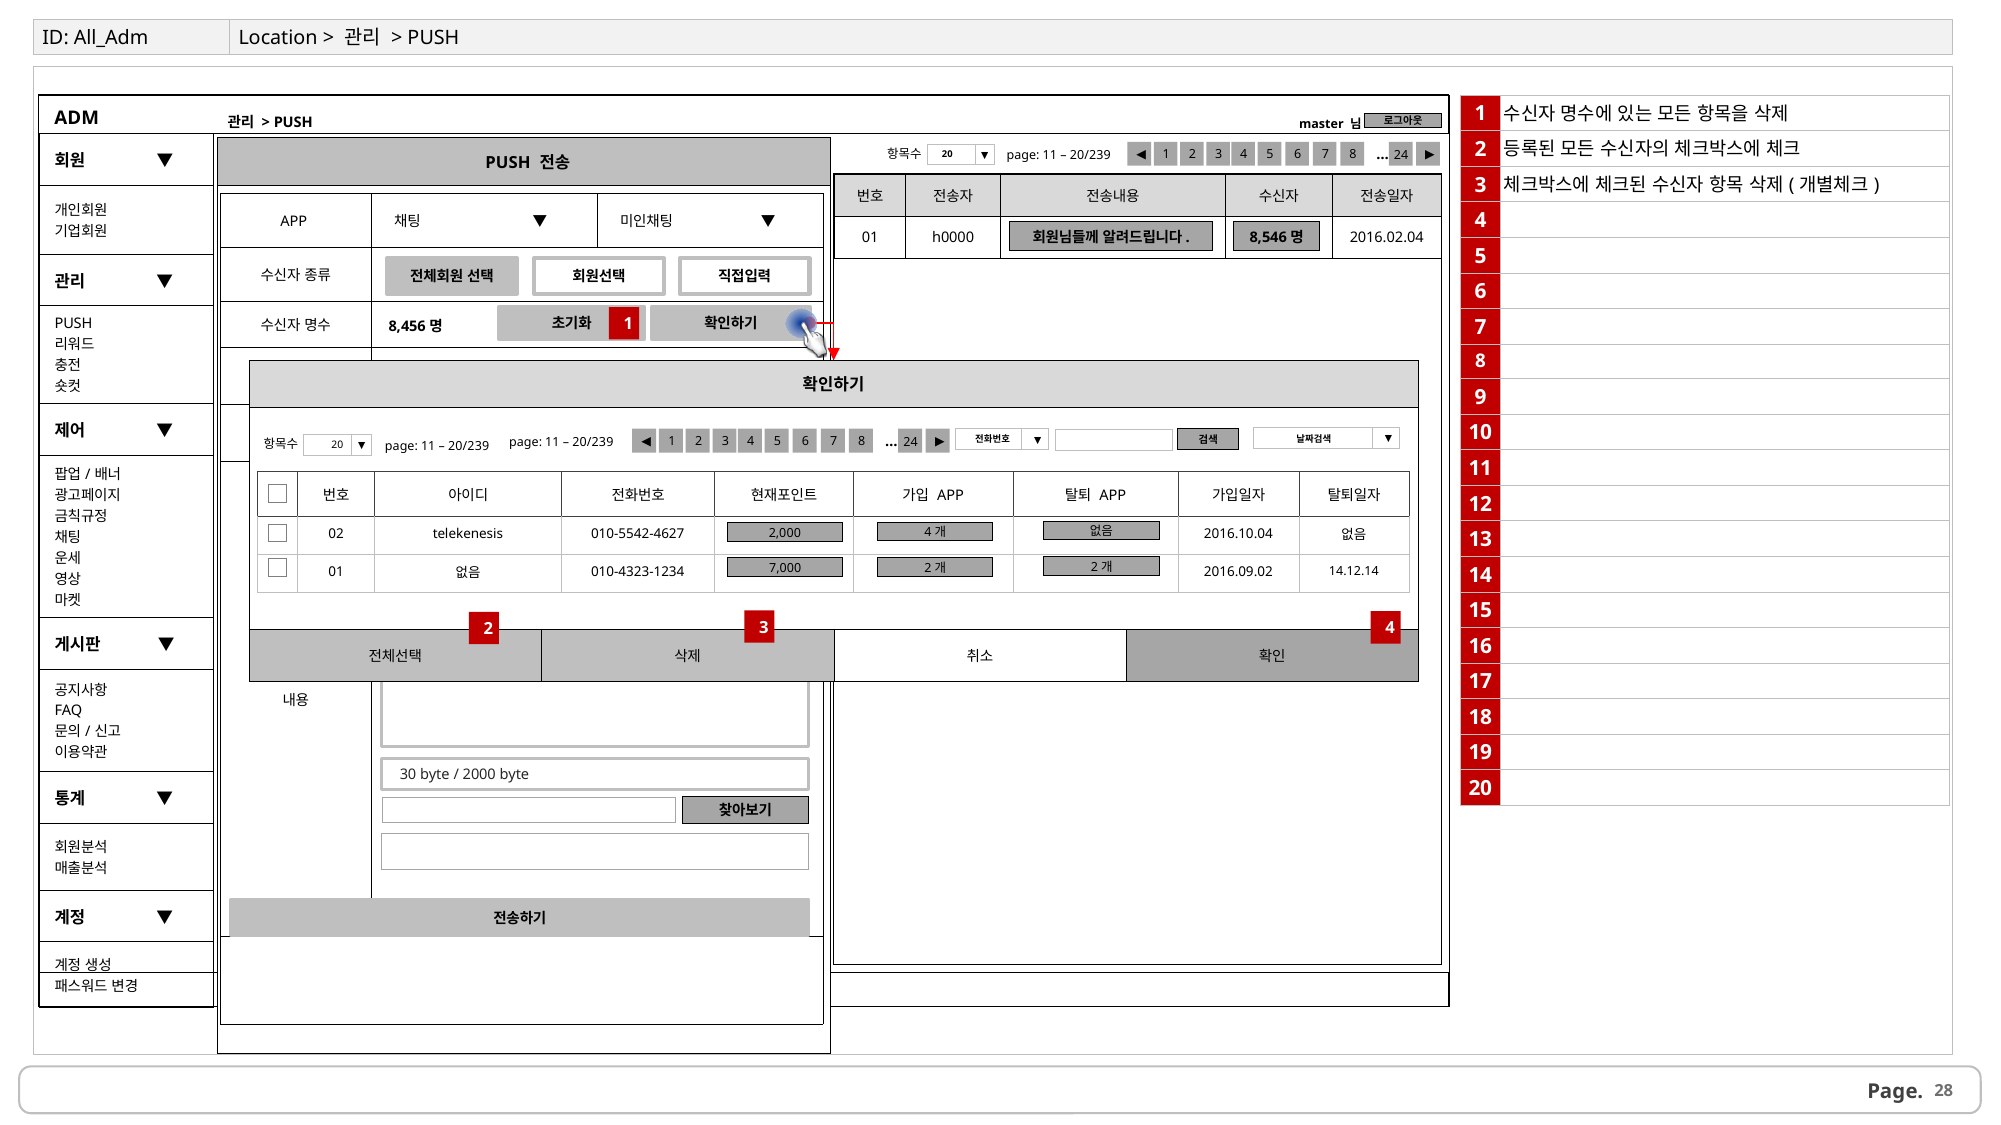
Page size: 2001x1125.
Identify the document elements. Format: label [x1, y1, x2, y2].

table_header [372, 194, 597, 247]
table_cell [835, 217, 905, 258]
table_cell [1501, 415, 1949, 449]
table_header [221, 194, 371, 247]
table_cell [40, 456, 213, 617]
text_box [725, 556, 845, 578]
table_cell [40, 891, 213, 941]
table_cell [221, 348, 371, 404]
table_cell [40, 824, 213, 890]
table_cell [1501, 699, 1949, 734]
table_cell [1461, 131, 1500, 166]
table_cell [1501, 770, 1949, 805]
table_header [250, 361, 1418, 407]
table_cell [40, 942, 213, 1007]
table_header [1014, 472, 1178, 516]
table_cell [221, 405, 249, 427]
table_cell [1461, 699, 1500, 734]
table_cell [218, 458, 830, 1053]
table_cell [218, 186, 830, 427]
table_header [1226, 175, 1332, 216]
table_cell [372, 348, 809, 359]
table_cell [1501, 593, 1949, 627]
text_box [1042, 555, 1161, 577]
table_cell [1461, 521, 1500, 556]
table_cell [40, 618, 213, 669]
text_box [267, 522, 289, 544]
text_box [36, 93, 1451, 1023]
text_box [267, 557, 288, 579]
table_cell [1501, 274, 1949, 308]
table_header [835, 175, 905, 216]
table_cell [1461, 379, 1500, 414]
text_box [1042, 519, 1161, 542]
table_cell [1501, 664, 1949, 698]
text_box [678, 256, 812, 296]
table_cell [372, 682, 823, 936]
table_header [1501, 96, 1949, 130]
text_box [380, 796, 678, 825]
table_cell [40, 404, 213, 455]
table_cell [1461, 167, 1500, 201]
slide_number [1501, 1079, 1969, 1105]
text_box [385, 256, 519, 296]
table_cell [1501, 202, 1949, 237]
table_header [258, 472, 297, 516]
table_cell [250, 630, 541, 681]
table_cell [1501, 450, 1949, 485]
table_cell [1501, 486, 1949, 520]
table_cell [1461, 735, 1500, 769]
text_box [680, 794, 810, 825]
table_cell [1501, 345, 1949, 378]
table_cell [1461, 664, 1500, 698]
table_cell [542, 630, 834, 681]
table_header [218, 138, 830, 185]
text_box [380, 756, 810, 792]
table_header [298, 472, 374, 516]
table_cell [1501, 379, 1949, 414]
table_cell [221, 302, 371, 347]
table_cell [221, 248, 371, 301]
text_box [1369, 609, 1403, 646]
table_cell [1501, 521, 1949, 556]
table_header [1461, 96, 1500, 130]
table_cell [40, 670, 213, 771]
text_box [875, 520, 995, 543]
table_cell [1501, 557, 1949, 592]
table_header [1001, 175, 1225, 216]
text_box [725, 521, 844, 543]
table_cell [372, 248, 823, 301]
table_header [562, 472, 714, 516]
table_cell [221, 462, 371, 936]
text_box [371, 306, 459, 345]
table_cell [906, 217, 1000, 258]
table_cell [1461, 274, 1500, 308]
table_header [375, 472, 561, 516]
text_box [467, 610, 501, 646]
text_box [875, 556, 995, 578]
table_cell [1461, 557, 1500, 592]
text_box [742, 608, 776, 645]
table_cell [1461, 345, 1500, 378]
table_cell [1461, 770, 1500, 805]
table_cell [1501, 131, 1949, 166]
text_box [380, 682, 810, 749]
table_header [1179, 472, 1299, 516]
table_header [1300, 472, 1409, 516]
text_box [380, 831, 810, 872]
table_cell [40, 255, 213, 305]
text_box [229, 898, 810, 937]
table_header [40, 134, 213, 185]
text_box [532, 256, 666, 296]
table_cell [40, 306, 213, 403]
table_cell [250, 408, 1418, 629]
table_header [906, 175, 1000, 216]
table_cell [1461, 202, 1500, 237]
table_cell [1461, 309, 1500, 344]
table_cell [40, 186, 213, 254]
text_box [35, 15, 1451, 58]
table_header [715, 472, 853, 516]
text_box [267, 483, 288, 505]
table_cell [1461, 593, 1500, 627]
table_cell [1461, 450, 1500, 485]
table_cell [1461, 238, 1500, 273]
table_cell [1501, 735, 1949, 769]
table_cell [1461, 628, 1500, 663]
table_cell [1001, 217, 1225, 258]
table_cell [40, 772, 213, 823]
table_cell [372, 302, 823, 347]
table_cell [1501, 628, 1949, 663]
table_cell [1461, 486, 1500, 520]
table_header [1333, 175, 1441, 216]
table_cell [1226, 217, 1332, 258]
table_cell [1127, 630, 1418, 681]
table_cell [1501, 167, 1949, 201]
table_cell [1333, 217, 1441, 258]
table_cell [835, 630, 1126, 681]
table_cell [1501, 309, 1949, 344]
table_cell [1501, 238, 1949, 273]
table_header [598, 194, 823, 247]
table_cell [1461, 415, 1500, 449]
table_header [854, 472, 1013, 516]
